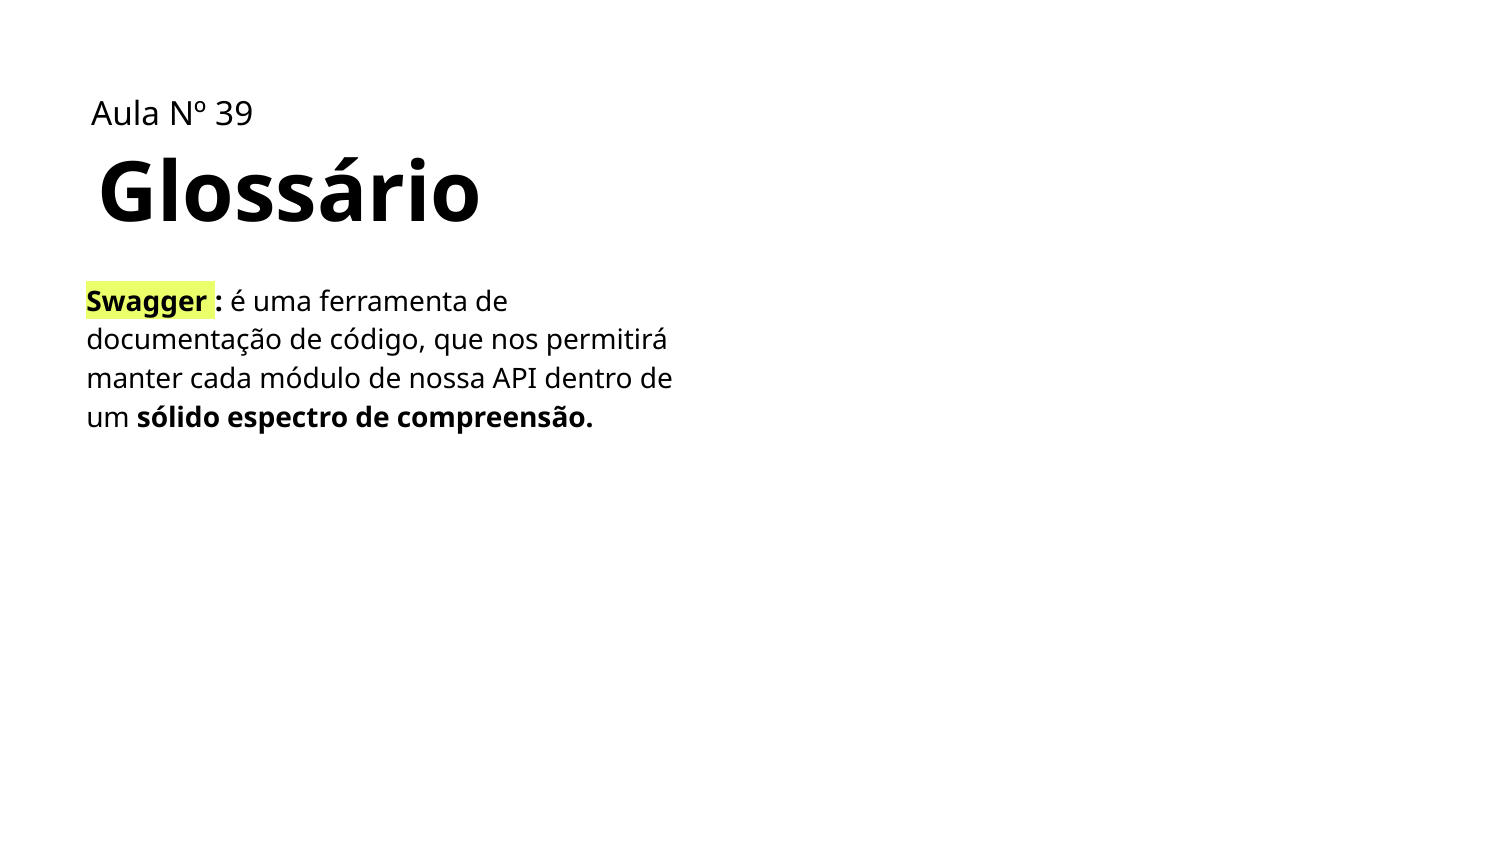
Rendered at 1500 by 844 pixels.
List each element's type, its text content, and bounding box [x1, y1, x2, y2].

text_box Swagger : é uma ferramenta de documentação de código, que nos permitirá manter cada módulo de nossa API dentro de um sólido espectro de compreensão. [71, 262, 701, 448]
text_box Glossário [82, 134, 1418, 255]
text_box Aula Nº 39 [76, 76, 481, 147]
